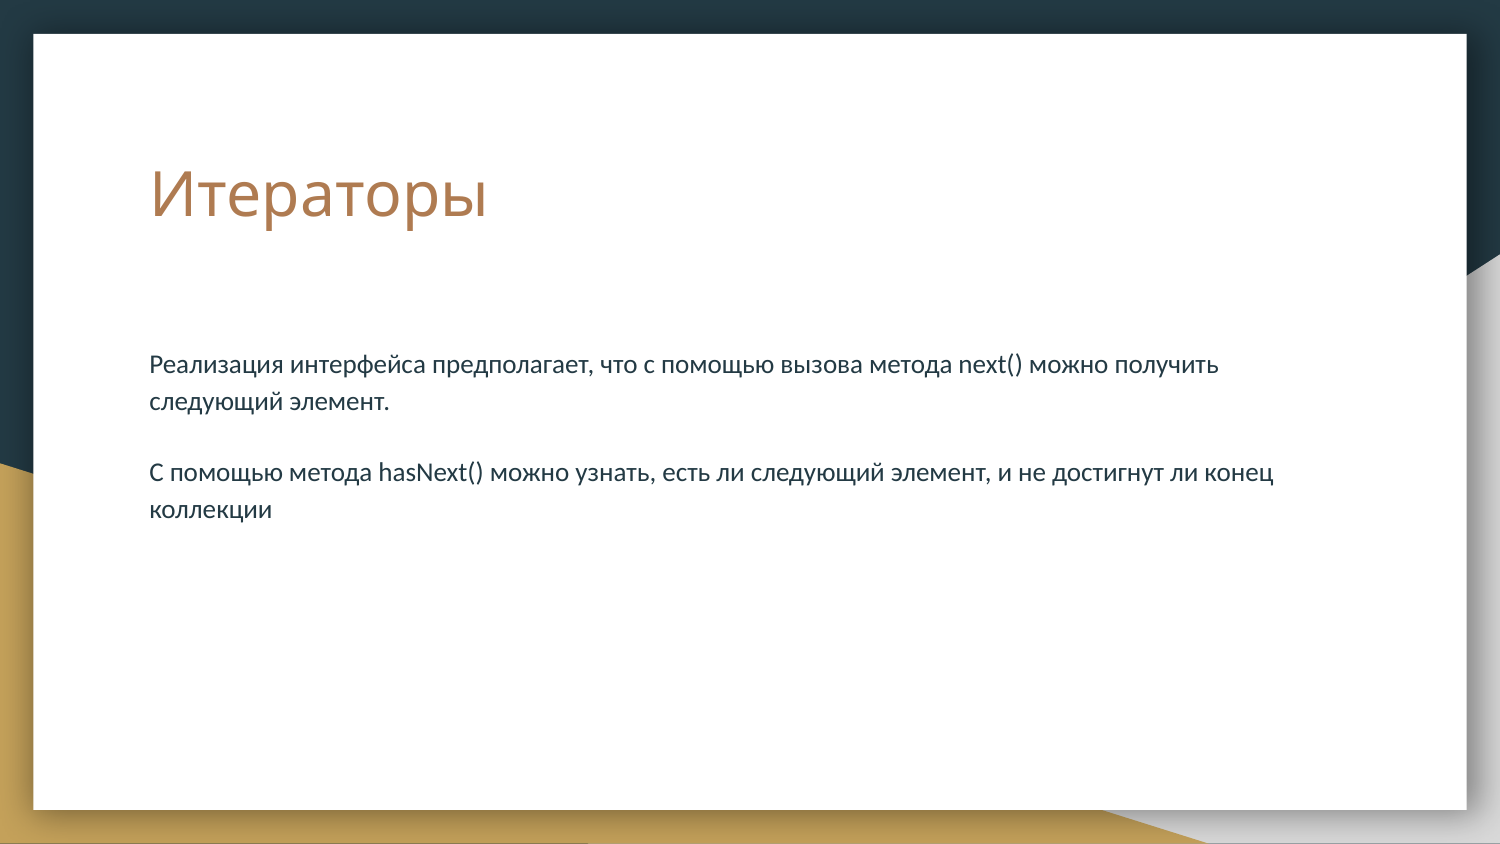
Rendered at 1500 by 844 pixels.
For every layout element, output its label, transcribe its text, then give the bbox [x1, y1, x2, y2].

title Итераторы [134, 138, 1366, 296]
list Реализация интерфейса предполагает, что с помощью вызова метода next() можно получить следующий элемент. С помощью метода hasNext() можно узнать, есть ли следующий элемент, и не достигнут ли конец коллекции [134, 326, 1366, 729]
